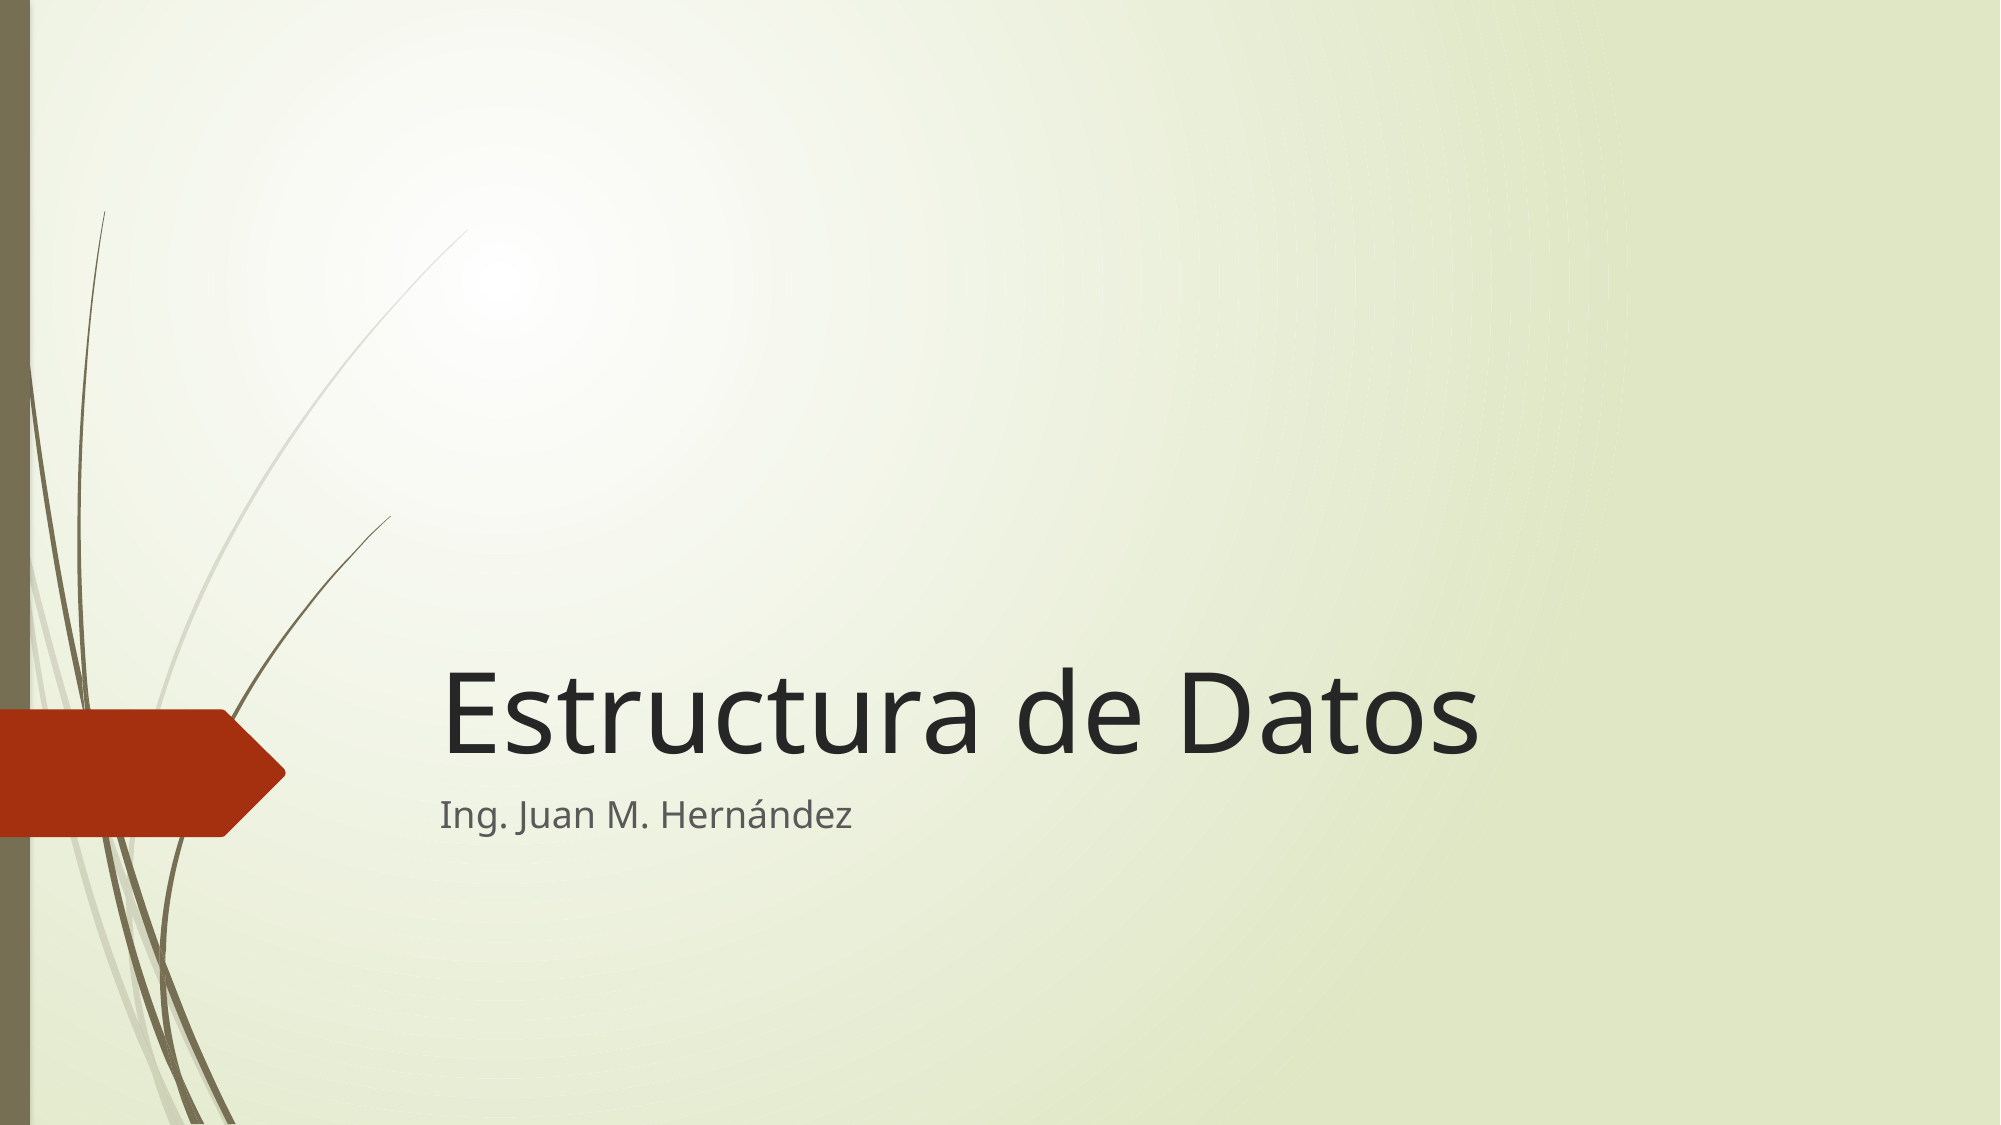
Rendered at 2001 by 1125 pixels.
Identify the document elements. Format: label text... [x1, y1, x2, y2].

subtitle Ing. Juan M. Hernández [424, 783, 1888, 969]
title Estructura de Datos [424, 412, 1888, 783]
